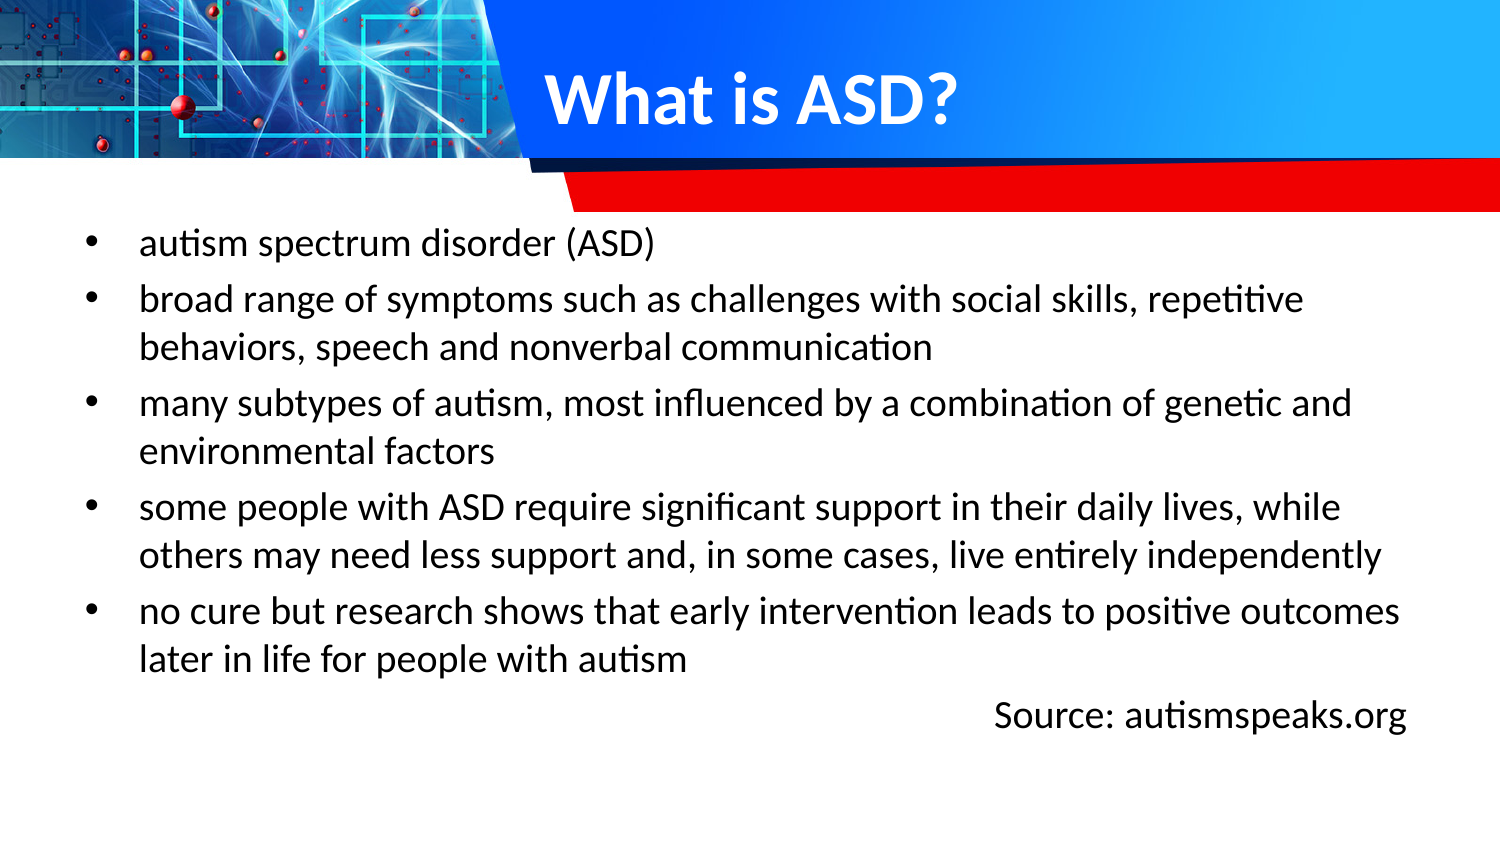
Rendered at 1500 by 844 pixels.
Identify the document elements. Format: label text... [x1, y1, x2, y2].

title What is ASD? [76, 31, 1429, 158]
picture [0, 0, 1500, 844]
list autism spectrum disorder (ASD) broad range of symptoms such as challenges with social skills, repetitive behaviors, speech and nonverbal communication many subtypes of autism, most influenced by a combination of genetic and environmental factors some people with ASD require significant support in their daily lives, while others may need less support and, in some cases, live entirely independently no cure but research shows that early intervention leads to positive outcomes later in life for people with autism Source: autismspeaks.org [70, 209, 1423, 745]
